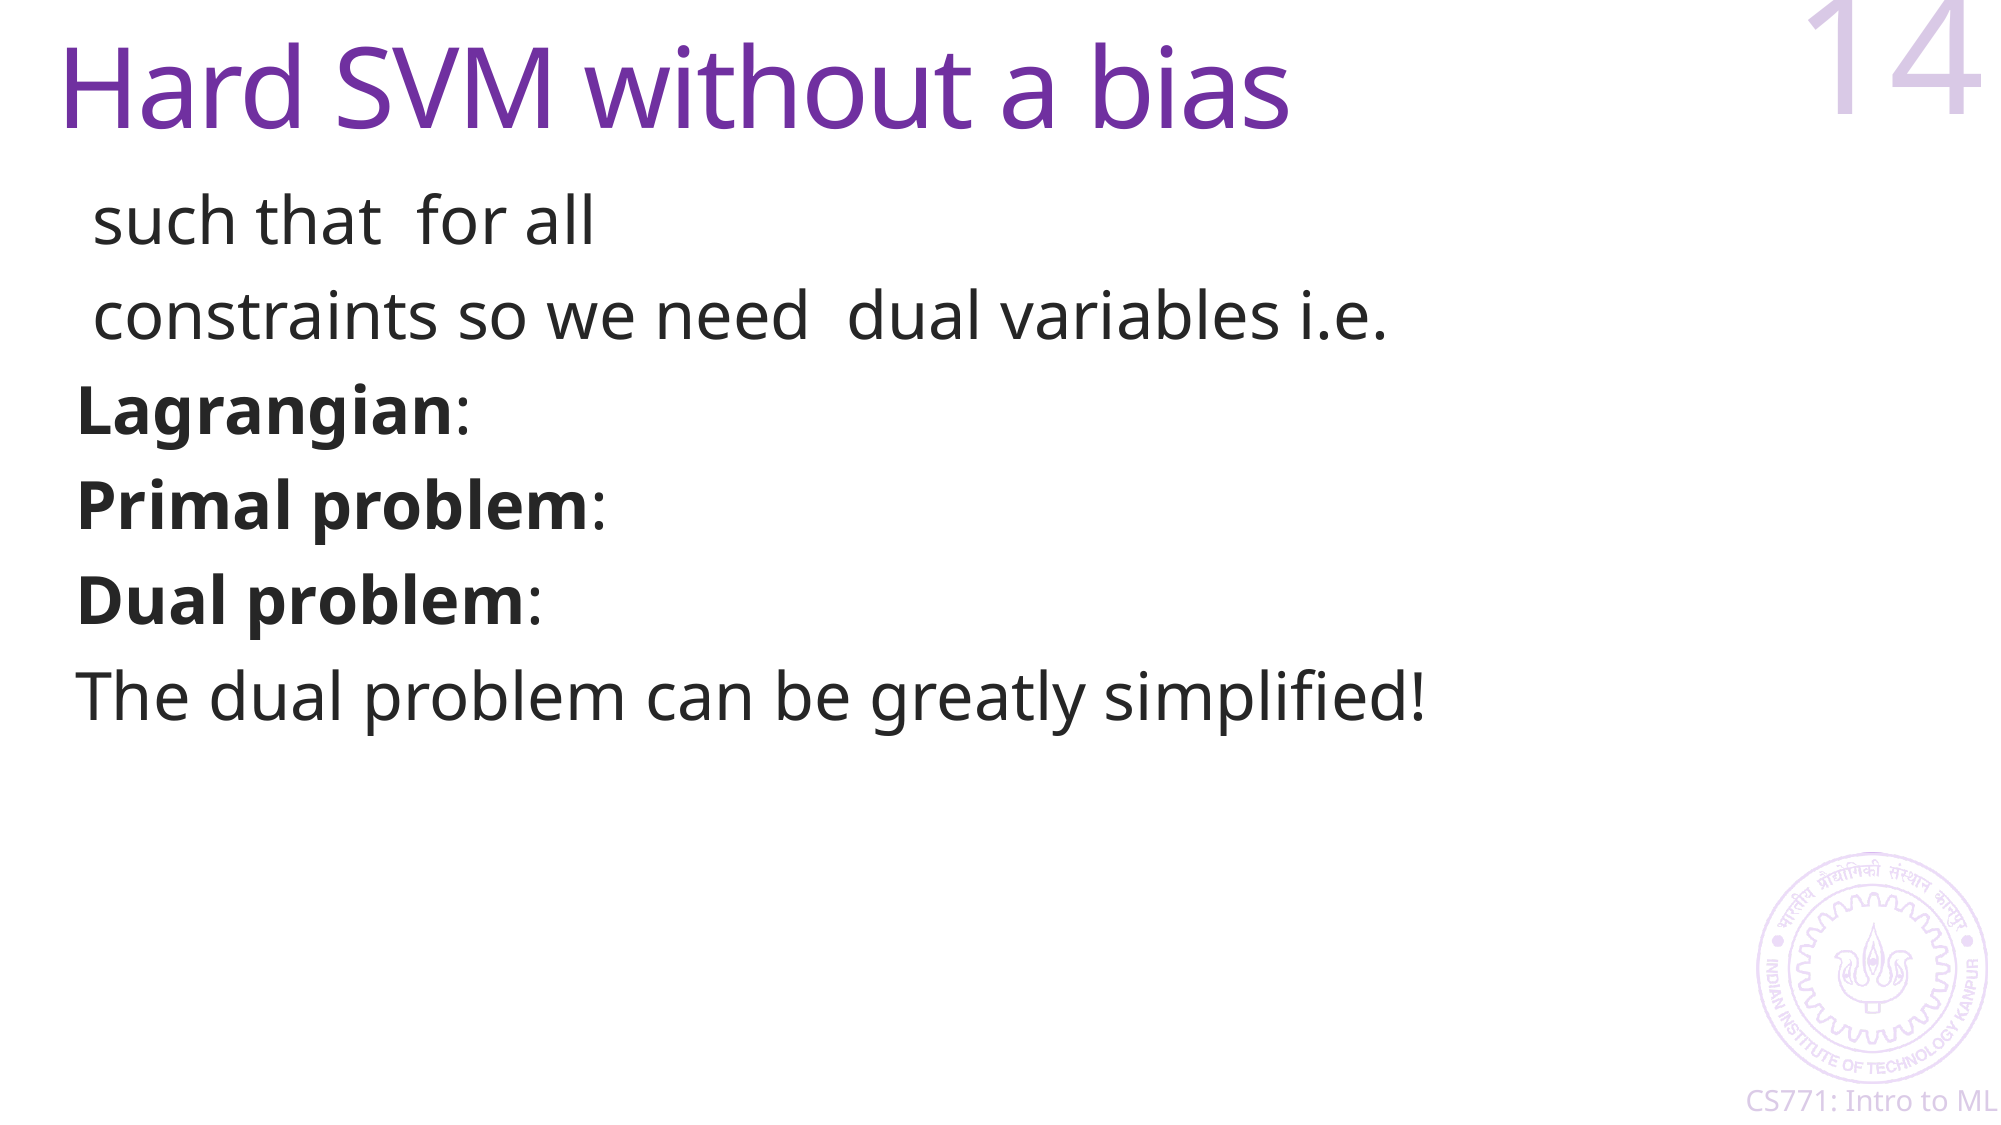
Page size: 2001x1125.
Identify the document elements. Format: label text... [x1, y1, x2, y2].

slide_number 14 [1520, 6, 2000, 183]
title Hard SVM without a bias [41, 5, 1945, 183]
